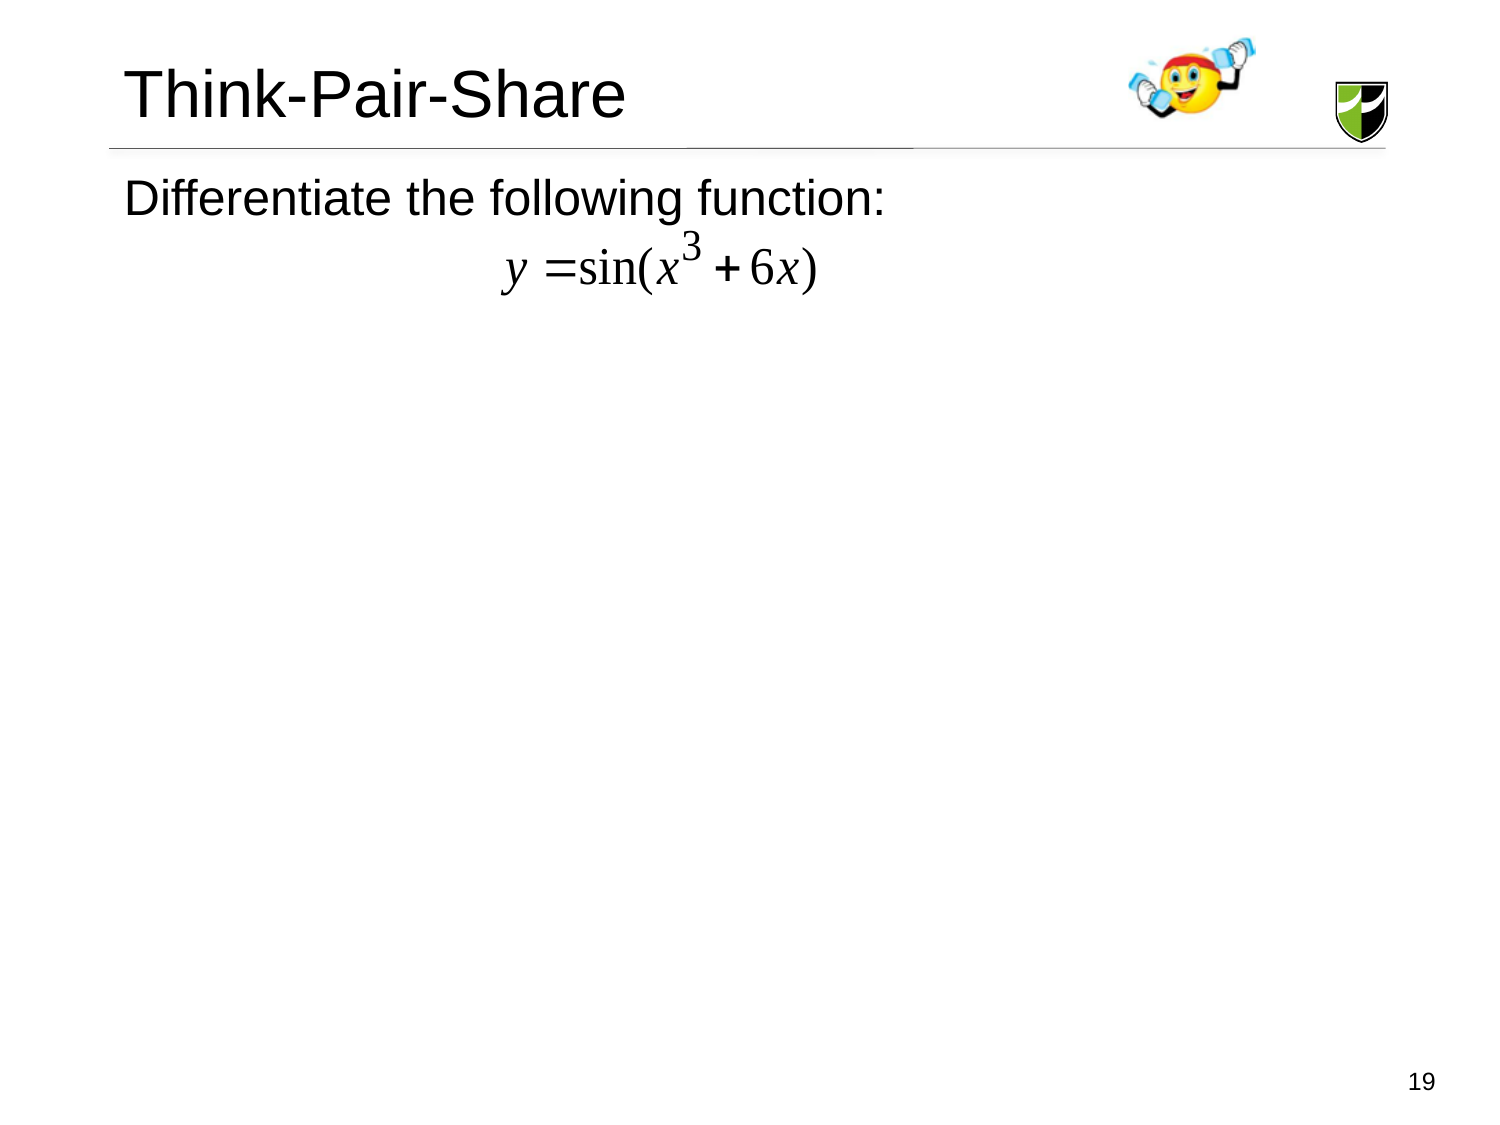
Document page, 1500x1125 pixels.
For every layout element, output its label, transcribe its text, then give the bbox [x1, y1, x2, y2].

picture [1127, 14, 1256, 143]
title Think-Pair-Share [109, 42, 1122, 143]
text_box 19 [1100, 1058, 1451, 1118]
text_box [493, 213, 828, 307]
list Differentiate the following function: [109, 157, 1393, 1015]
picture [1335, 75, 1393, 143]
